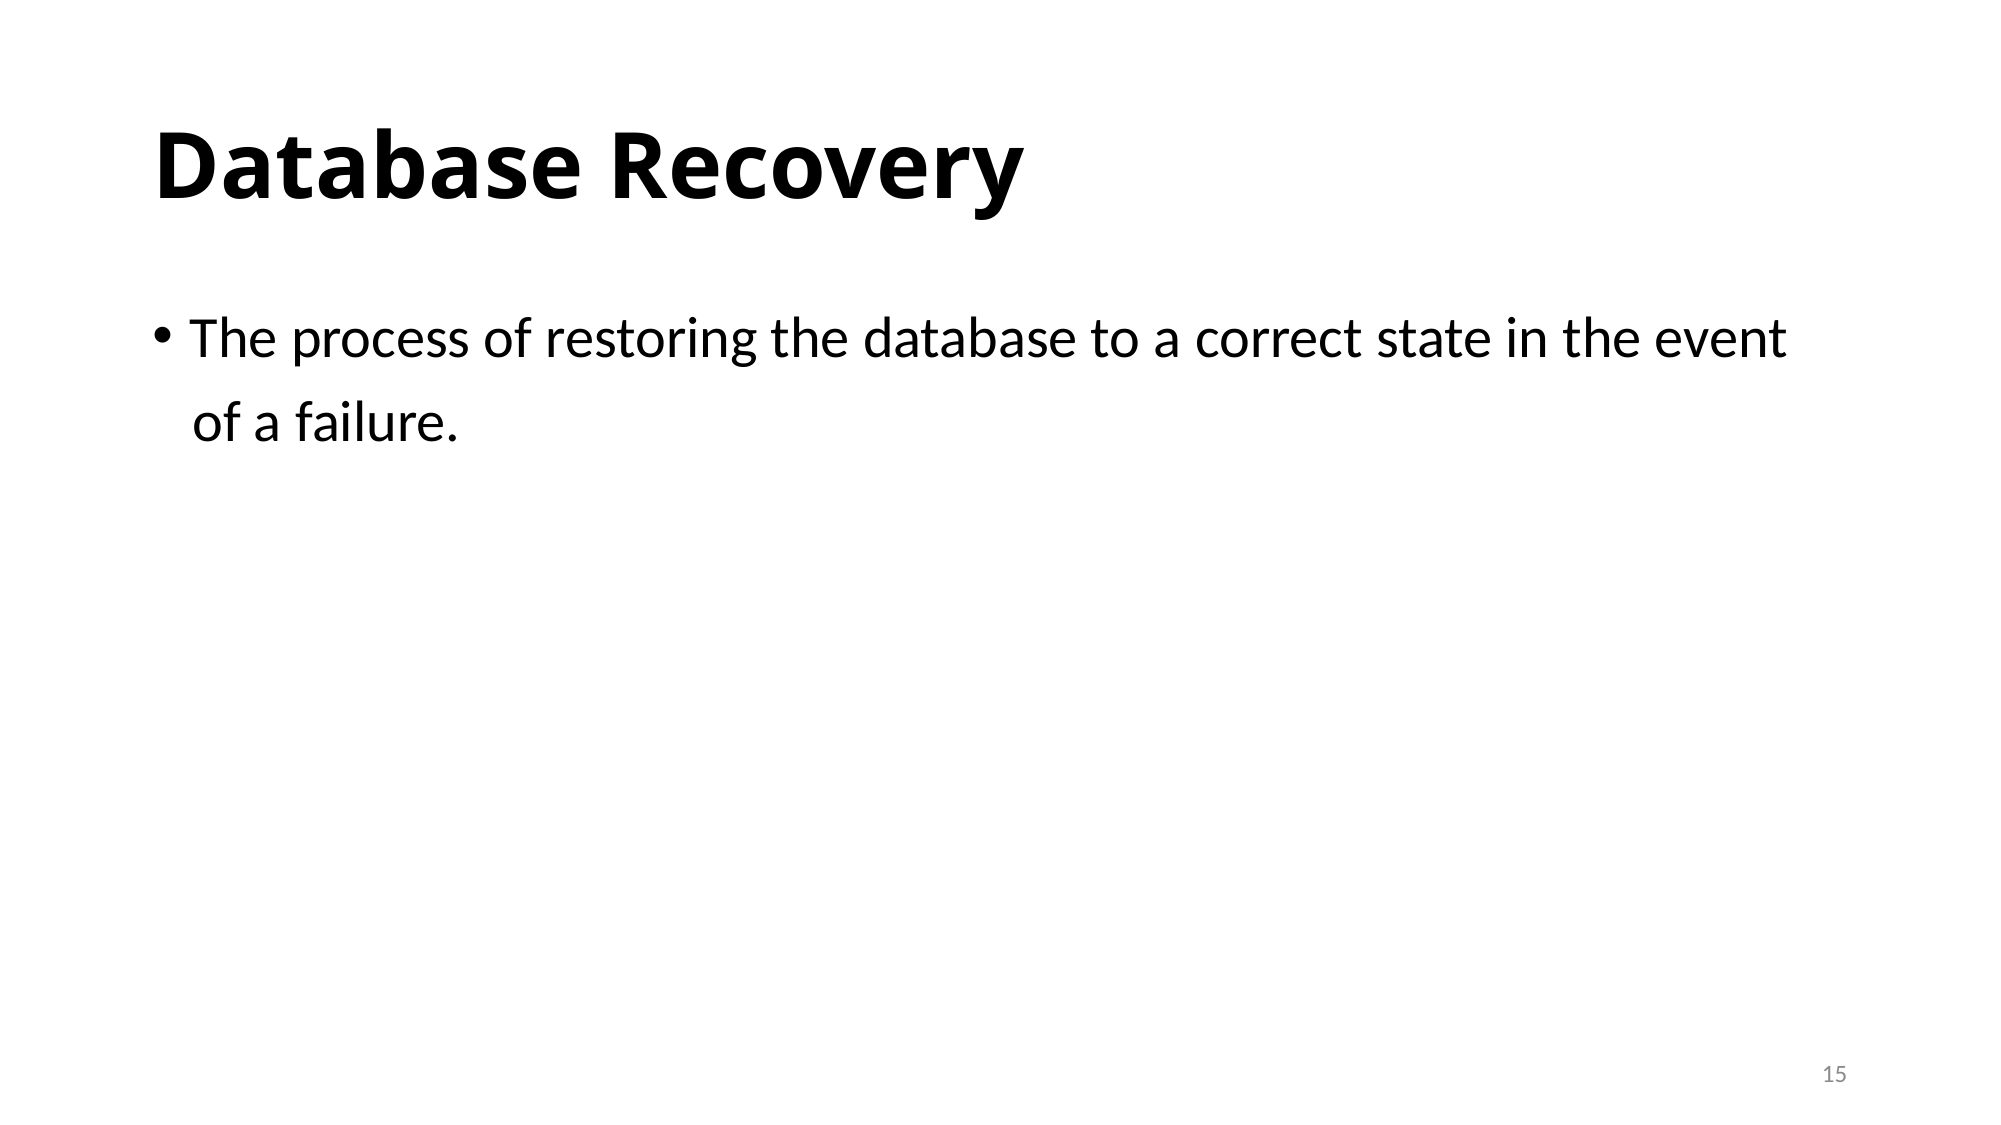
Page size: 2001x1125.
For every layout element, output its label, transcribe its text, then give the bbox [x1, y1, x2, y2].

title Database Recovery [137, 59, 1863, 278]
slide_number 15 [1412, 1042, 1863, 1103]
list The process of restoring the database to a correct state in the event of a failure. [137, 299, 1863, 1014]
